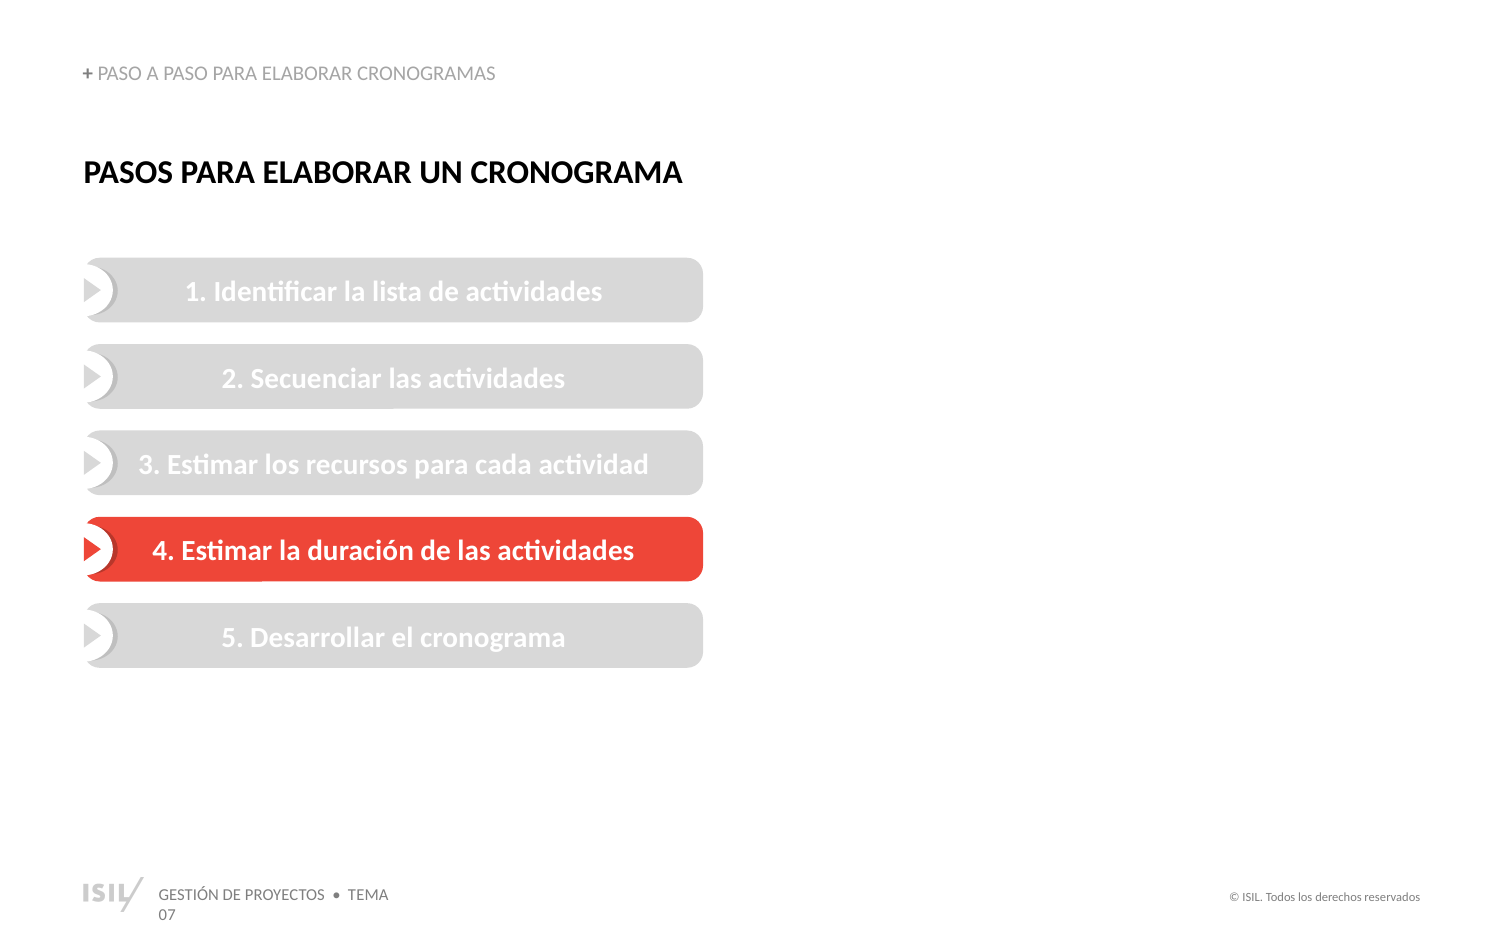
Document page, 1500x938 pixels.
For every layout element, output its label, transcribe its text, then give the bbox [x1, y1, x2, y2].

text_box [53, 602, 704, 669]
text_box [53, 343, 704, 409]
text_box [53, 257, 704, 323]
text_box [53, 516, 704, 582]
text_box + PASO A PASO PARA ELABORAR CRONOGRAMAS [82, 61, 583, 85]
text_box PASOS PARA ELABORAR UN CRONOGRAMA [83, 150, 1292, 191]
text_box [53, 430, 704, 496]
